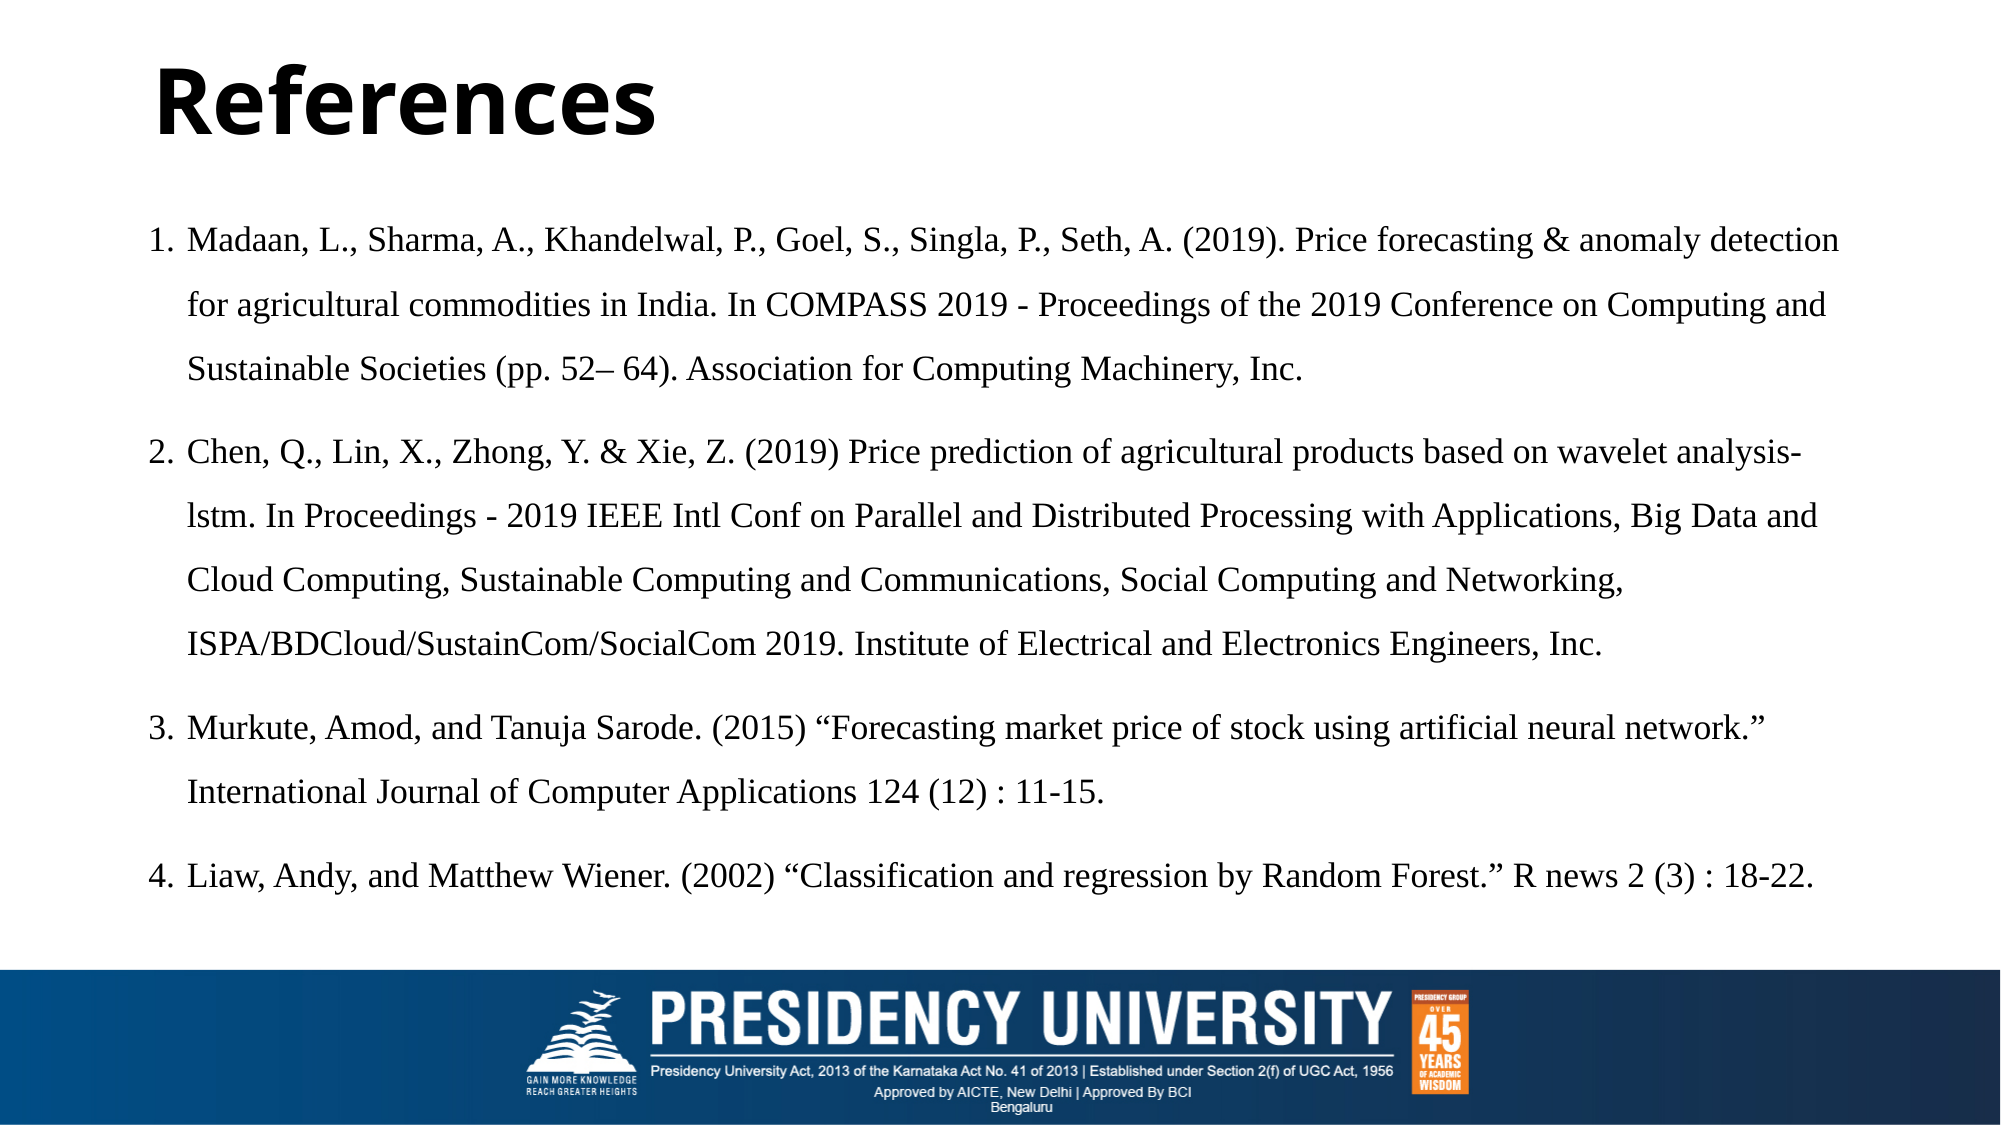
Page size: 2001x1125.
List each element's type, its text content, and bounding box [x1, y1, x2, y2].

picture [0, 0, 2001, 1125]
title References [137, 23, 1863, 187]
list Madaan, L., Sharma, A., Khandelwal, P., Goel, S., Singla, P., Seth, A. (2019). Price forecasting & anomaly detection for agricultural commodities in India. In COMPASS 2019 - Proceedings of the 2019 Conference on Computing and Sustainable Societies (pp. 52– 64). Association for Computing Machinery, Inc. Chen, Q., Lin, X., Zhong, Y. & Xie, Z. (2019) Price prediction of agricultural products based on wavelet analysis-lstm. In Proceedings - 2019 IEEE Intl Conf on Parallel and Distributed Processing with Applications, Big Data and Cloud Computing, Sustainable Computing and Communications, Social Computing and Networking, ISPA/BDCloud/SustainCom/SocialCom 2019. Institute of Electrical and Electronics Engineers, Inc. Murkute, Amod, and Tanuja Sarode. (2015) “Forecasting market price of stock using artificial neural network.” International Journal of Computer Applications 124 (12) : 11-15. Liaw, Andy, and Matthew Wiener. (2002) “Classification and regression by Random Forest.” R news 2 (3) : 18-22. [133, 187, 1884, 1000]
